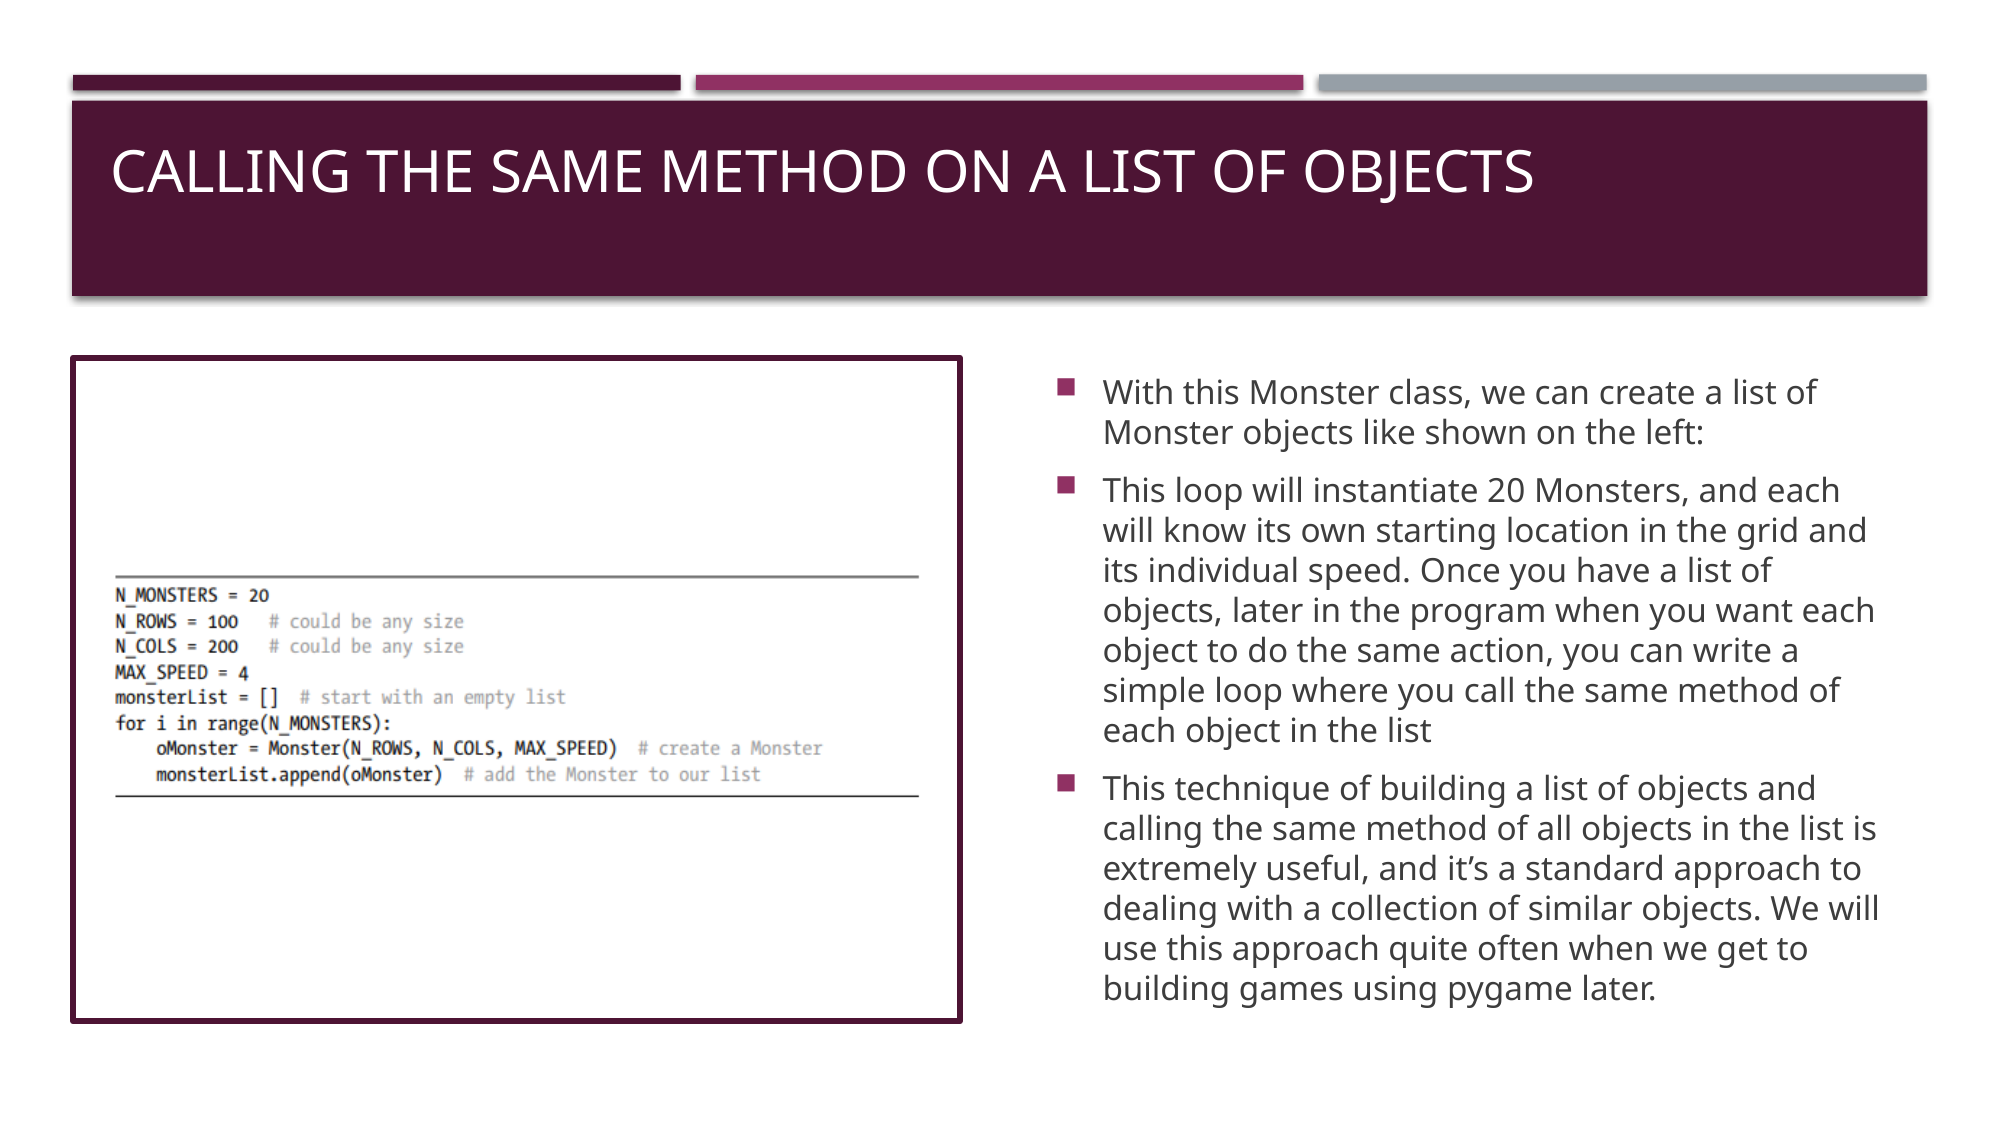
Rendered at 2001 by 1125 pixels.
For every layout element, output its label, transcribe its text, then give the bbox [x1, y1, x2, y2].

title CALLING THE SAME METHOD ON A LIST OF OBJECTS [95, 115, 1905, 282]
list With this Monster class, we can create a list of Monster objects like shown on the left: This loop will instantiate 20 Monsters, and each will know its own starting location in the grid and its individual speed. Once you have a list of objects, later in the program when you want each object to do the same action, you can write a simple loop where you call the same method of each object in the list This technique of building a list of objects and calling the same method of all objects in the list is extremely useful, and it’s a standard approach to dealing with a collection of similar objects. We will use this approach quite often when we get to building games using pygame later. [1039, 357, 1905, 1022]
text_box [71, 356, 962, 1023]
picture [107, 566, 923, 807]
